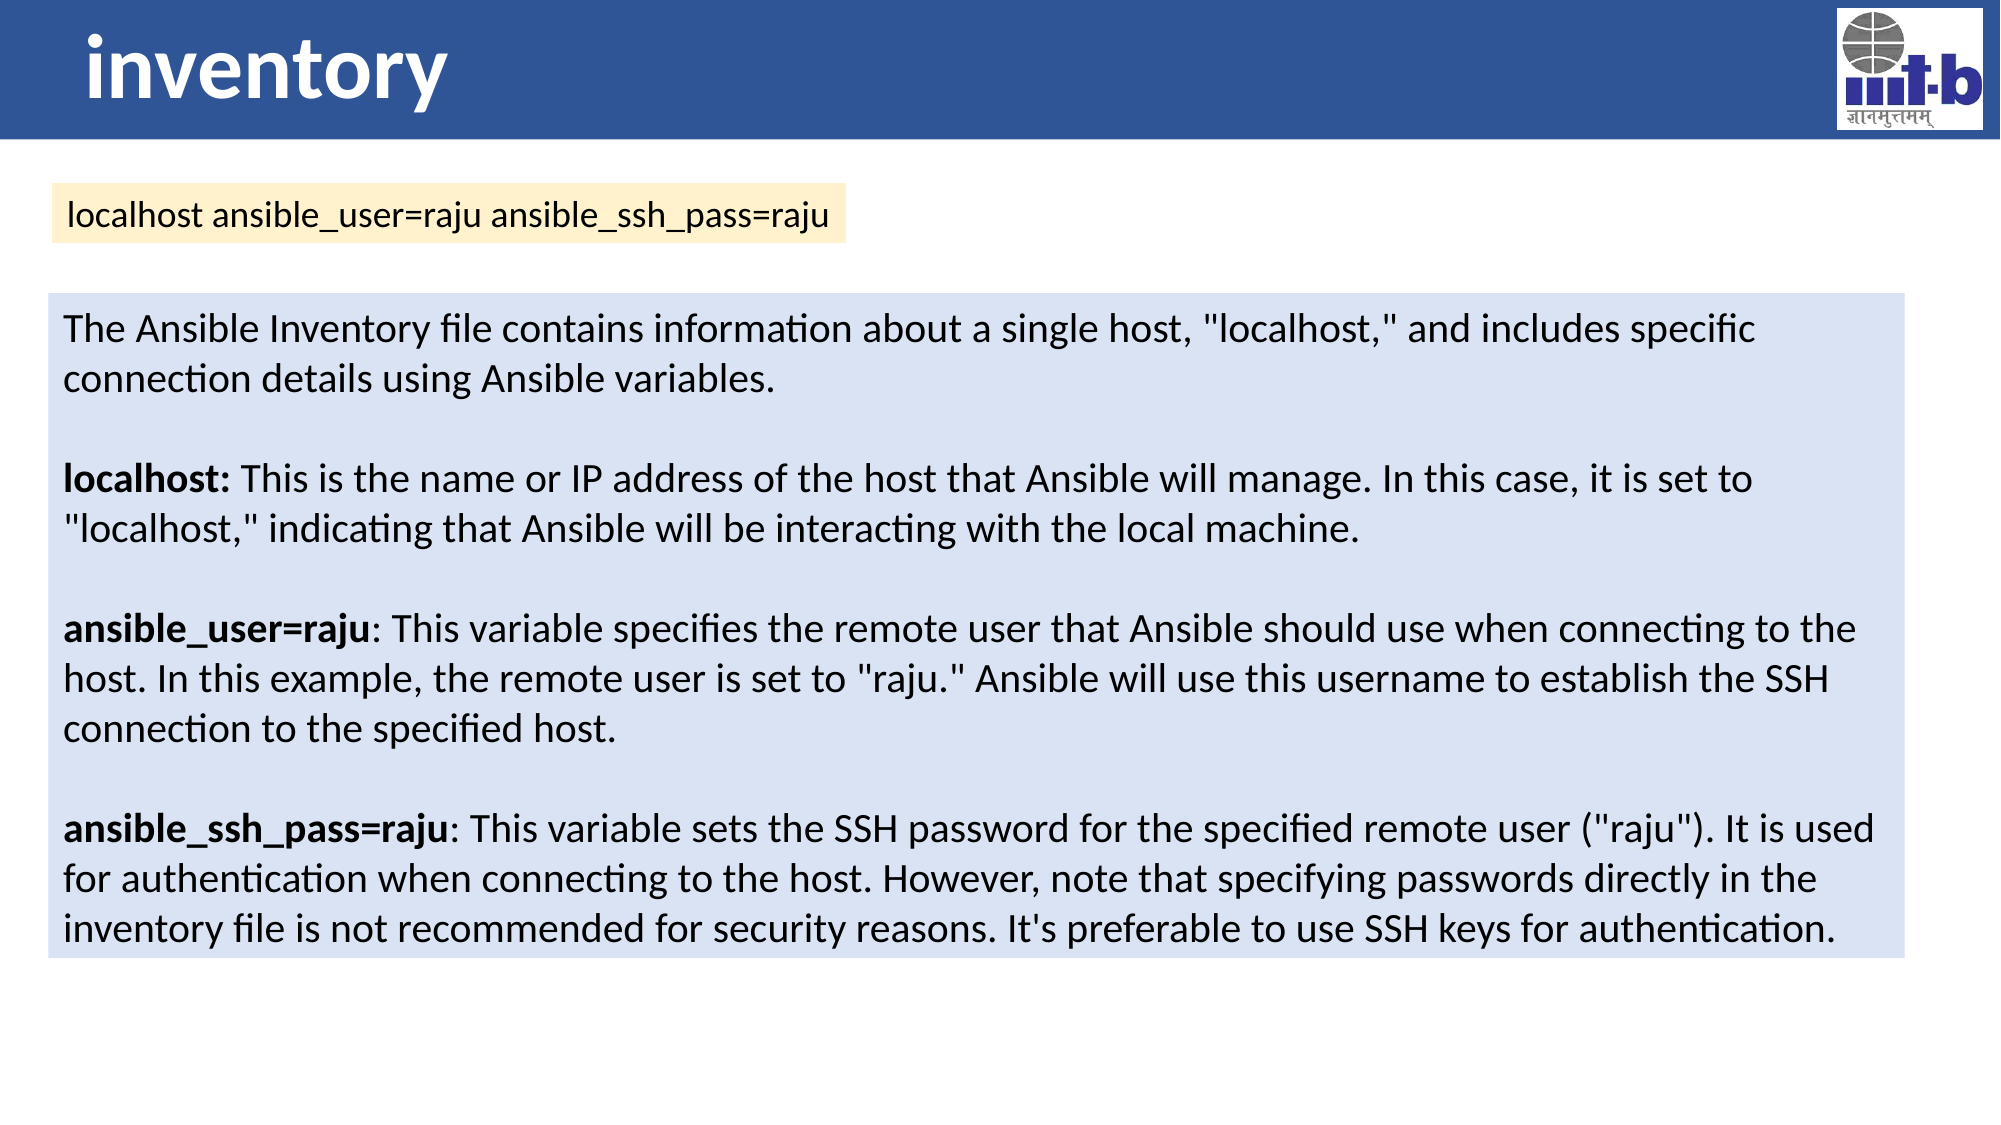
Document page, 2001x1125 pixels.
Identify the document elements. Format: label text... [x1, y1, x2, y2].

picture [1837, 8, 1983, 130]
title inventory [69, 26, 1916, 111]
text_box The Ansible Inventory file contains information about a single host, "localhost," and includes specific connection details using Ansible variables. localhost: This is the name or IP address of the host that Ansible will manage. In this case, it is set to "localhost," indicating that Ansible will be interacting with the local machine. ansible_user=raju: This variable specifies the remote user that Ansible should use when connecting to the host. In this example, the remote user is set to "raju." Ansible will use this username to establish the SSH connection to the specified host. ansible_ssh_pass=raju: This variable sets the SSH password for the specified remote user ("raju"). It is used for authentication when connecting to the host. However, note that specifying passwords directly in the inventory file is not recommended for security reasons. It's preferable to use SSH keys for authentication. [48, 293, 1905, 959]
text_box localhost ansible_user=raju ansible_ssh_pass=raju [52, 183, 846, 243]
